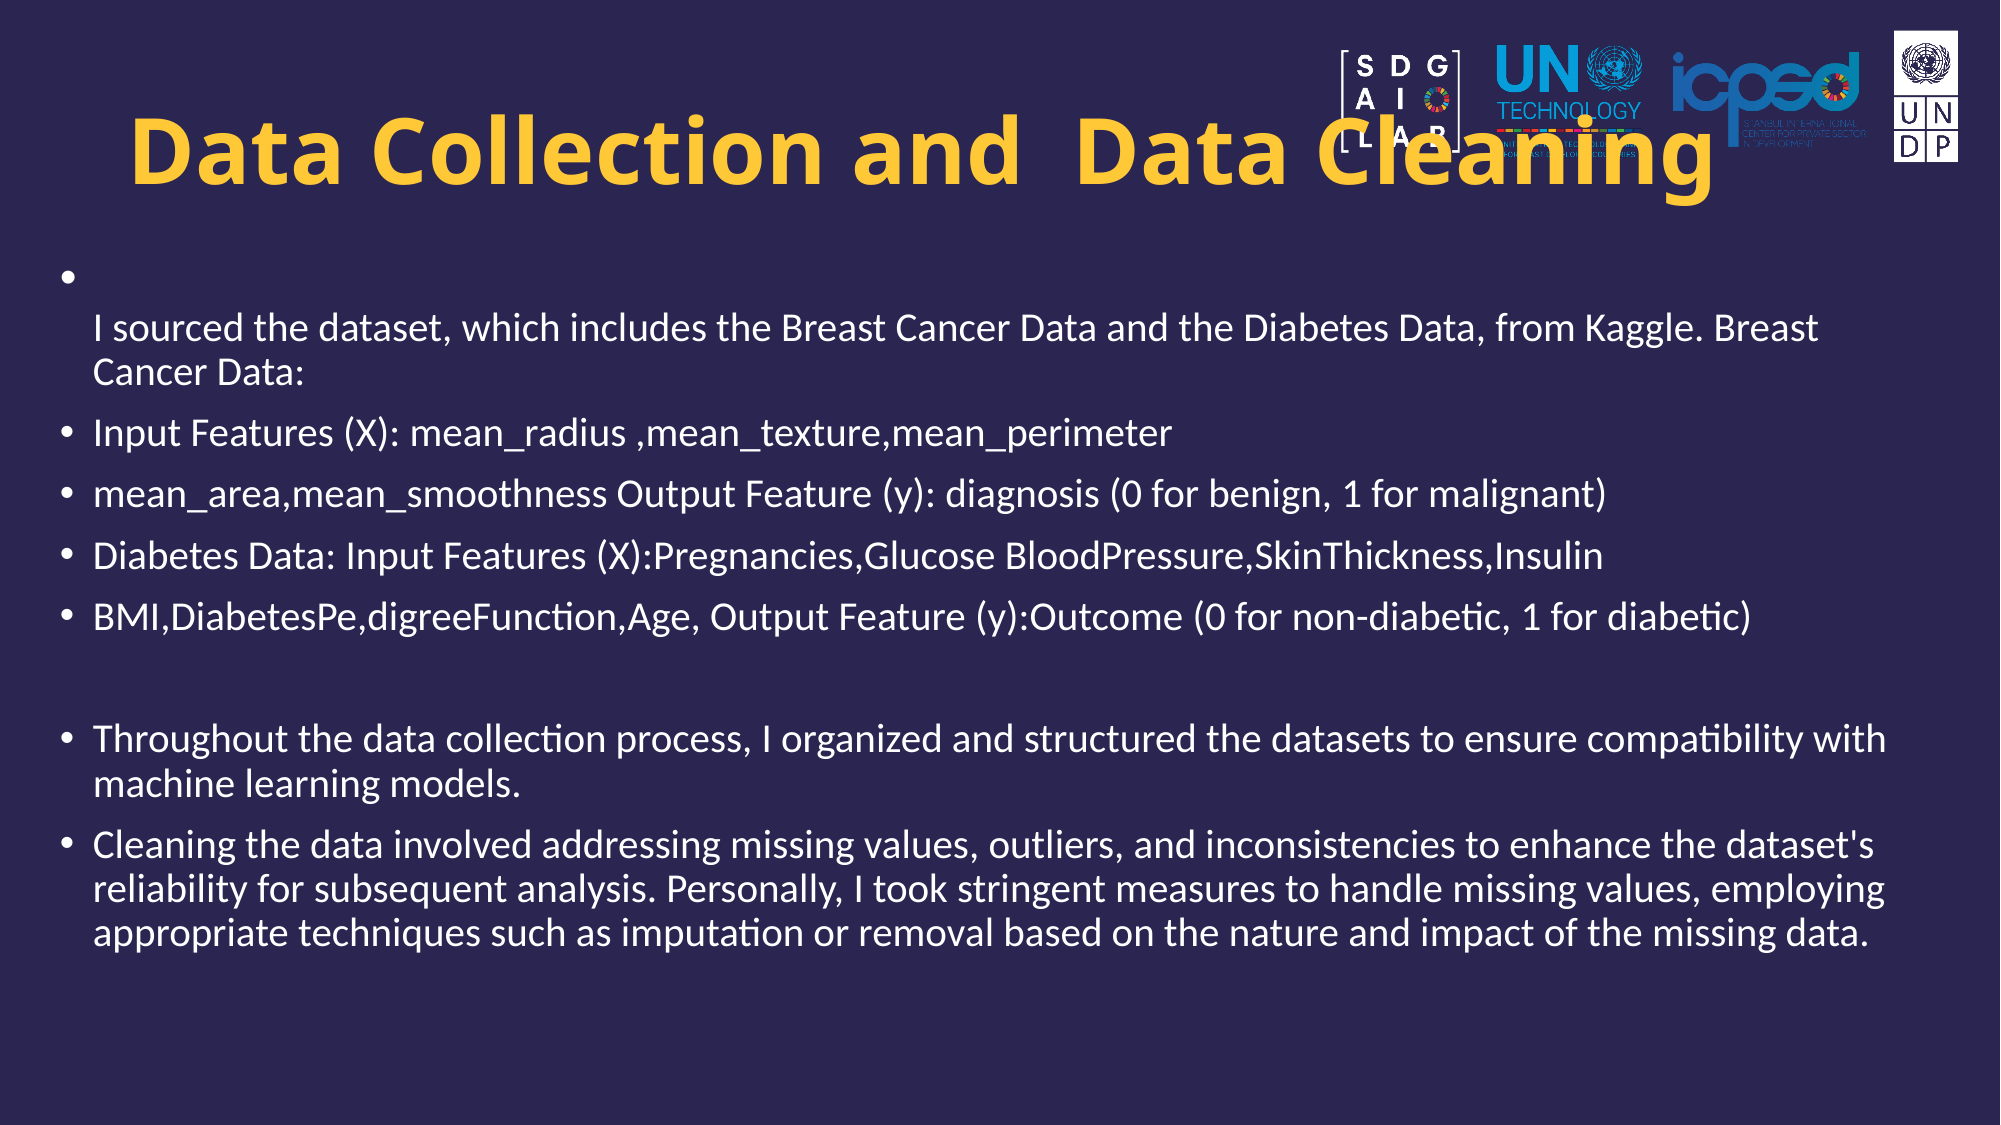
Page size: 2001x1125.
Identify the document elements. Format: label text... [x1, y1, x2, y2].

picture [1595, 57, 1604, 69]
picture [1550, 65, 1559, 79]
picture [1627, 54, 1636, 71]
picture [1673, 0, 1989, 193]
picture [1337, 35, 1464, 79]
picture [1822, 74, 1848, 100]
list I sourced the dataset, which includes the Breast Cancer Data and the Diabetes Data, from Kaggle. Breast Cancer Data: Input Features (X): mean_radius ,mean_texture,mean_perimeter mean_area,mean_smoothness Output Feature (y): diagnosis (0 for benign, 1 for malignant) Diabetes Data: Input Features (X):Pregnancies,Glucose BloodPressure,SkinThickness,Insulin BMI,DiabetesPe,digreeFunction,Age, Output Feature (y):Outcome (0 for non-diabetic, 1 for diabetic) Throughout the data collection process, I organized and structured the datasets to ensure compatibility with machine learning models. Cleaning the data involved addressing missing values, outliers, and inconsistencies to enhance the dataset's reliability for subsequent analysis. Personally, I took stringent measures to handle missing values, employing appropriate techniques such as imputation or removal based on the nature and impact of the missing data. [44, 247, 1923, 1009]
title Data Collection and Data Cleaning [112, 79, 1772, 231]
picture [1490, 42, 1648, 79]
